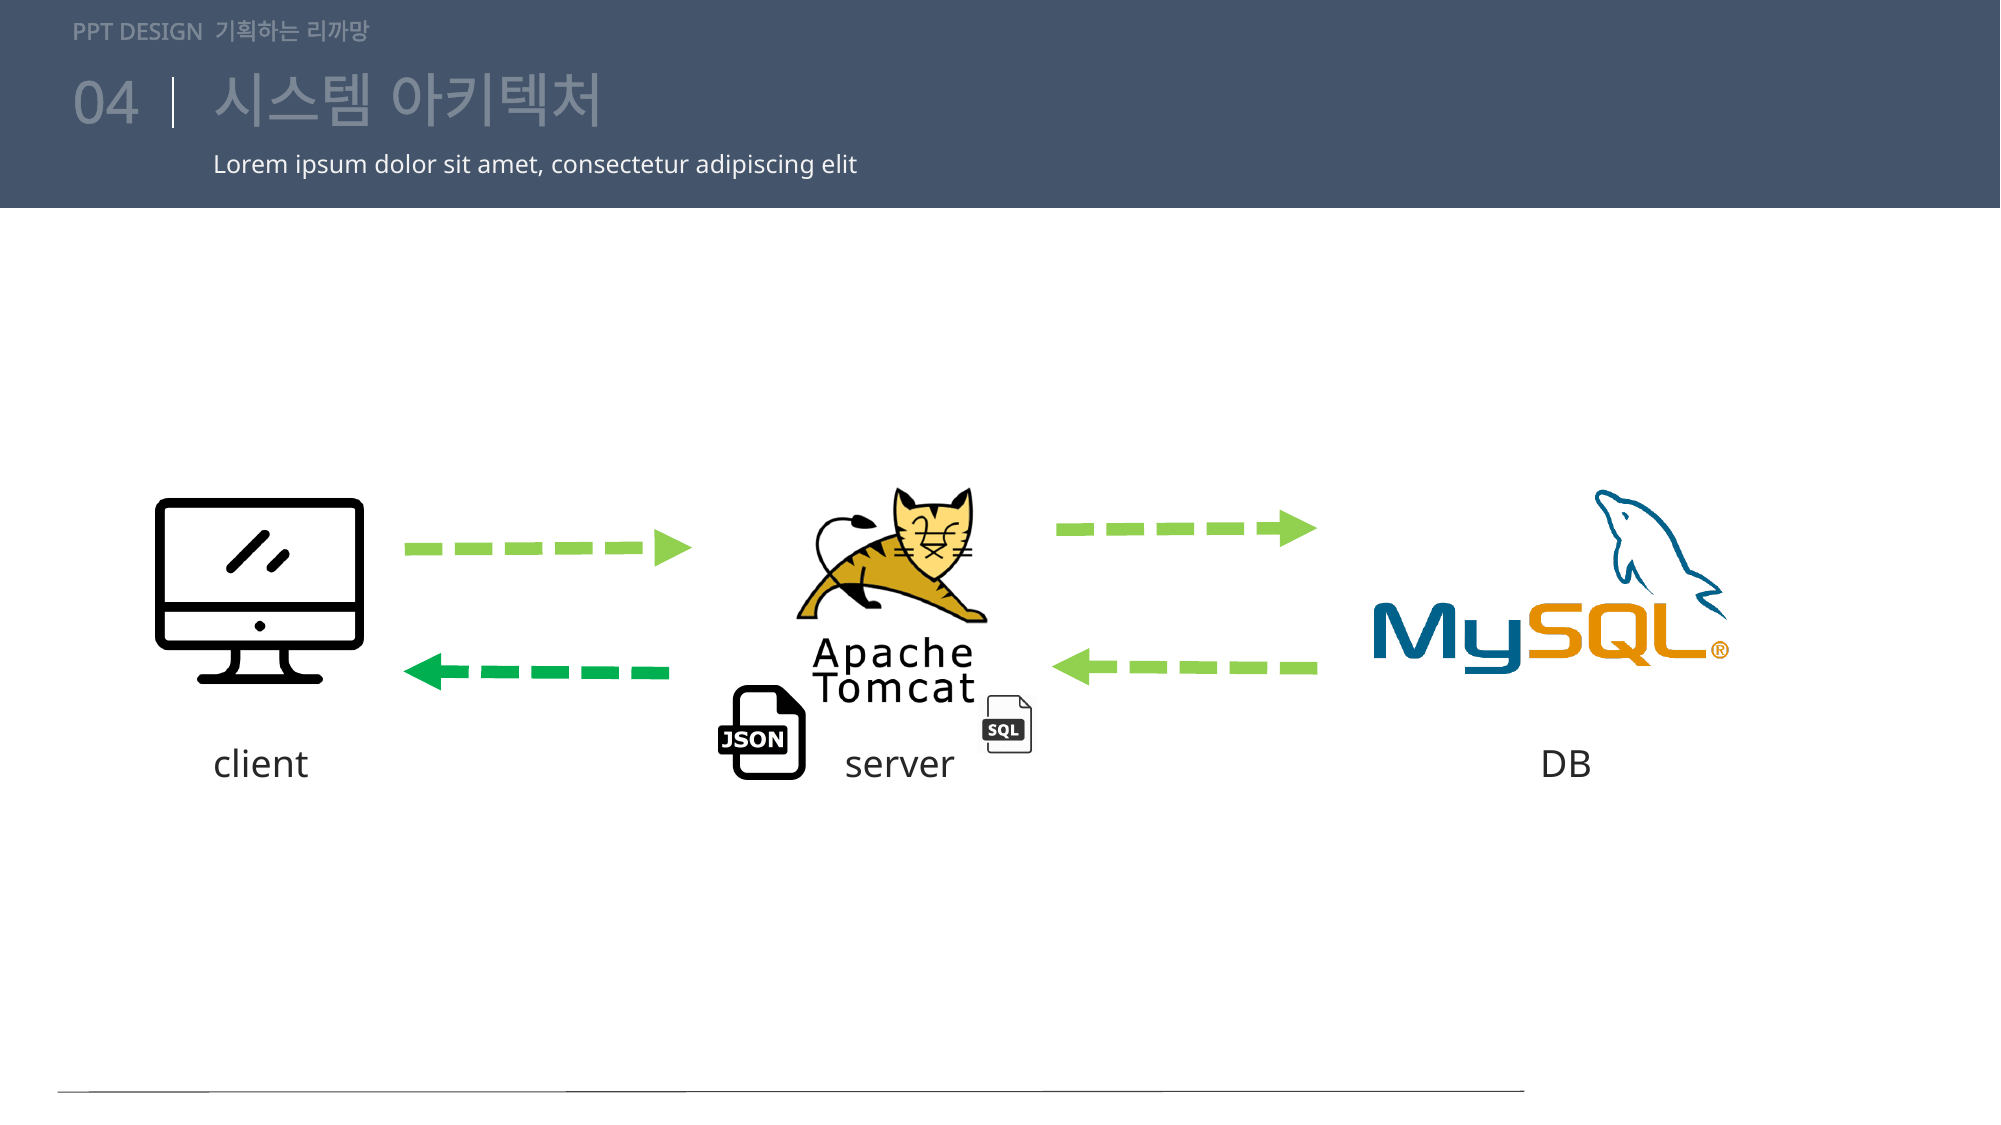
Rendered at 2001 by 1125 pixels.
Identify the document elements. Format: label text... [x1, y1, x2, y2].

list 04 [57, 65, 199, 144]
list PPT DESIGN 기획하는 리까망 [57, 12, 407, 53]
list Lorem ipsum dolor sit amet, consectetur adipiscing elit [198, 147, 883, 184]
text_box client [198, 732, 470, 793]
picture [718, 460, 1037, 780]
text_box DB [1525, 732, 1636, 793]
text_box server [829, 732, 1102, 793]
picture [1373, 489, 1729, 674]
title 시스템 아키텍처 [198, 63, 883, 143]
picture [155, 486, 364, 695]
